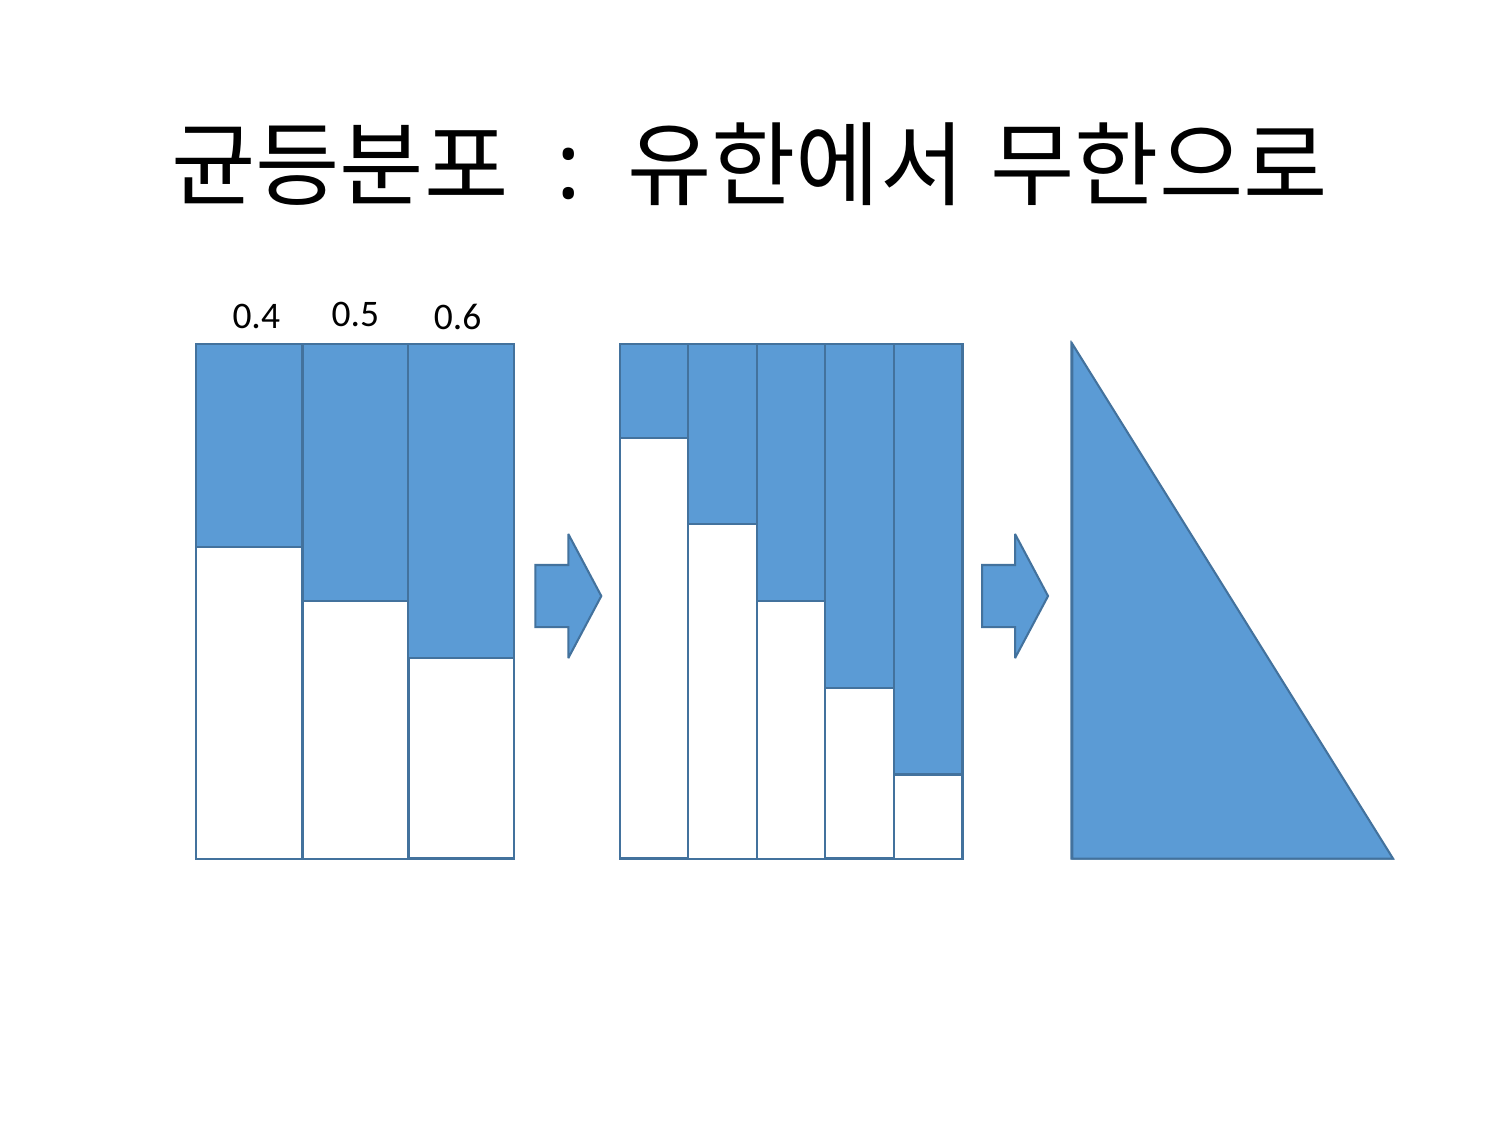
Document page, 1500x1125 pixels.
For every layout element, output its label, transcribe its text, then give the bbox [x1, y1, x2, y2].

text_box [758, 343, 824, 600]
text_box 0.4 [217, 283, 295, 344]
text_box [824, 343, 893, 687]
text_box 0.5 [316, 281, 395, 342]
text_box [195, 546, 303, 860]
text_box [893, 343, 964, 774]
text_box [758, 600, 824, 860]
text_box [303, 343, 407, 600]
text_box [689, 523, 758, 860]
text_box [824, 687, 893, 860]
text_box [534, 533, 603, 659]
text_box [303, 600, 407, 860]
text_box [407, 343, 515, 657]
text_box [1071, 340, 1395, 860]
text_box [619, 343, 689, 437]
text_box [619, 437, 689, 860]
text_box 0.6 [419, 284, 497, 345]
text_box [407, 657, 515, 860]
text_box [195, 343, 303, 546]
text_box [893, 774, 964, 860]
title 균등분포 : 유한에서 무한으로 [103, 59, 1397, 278]
text_box [689, 343, 758, 523]
text_box [981, 533, 1050, 659]
